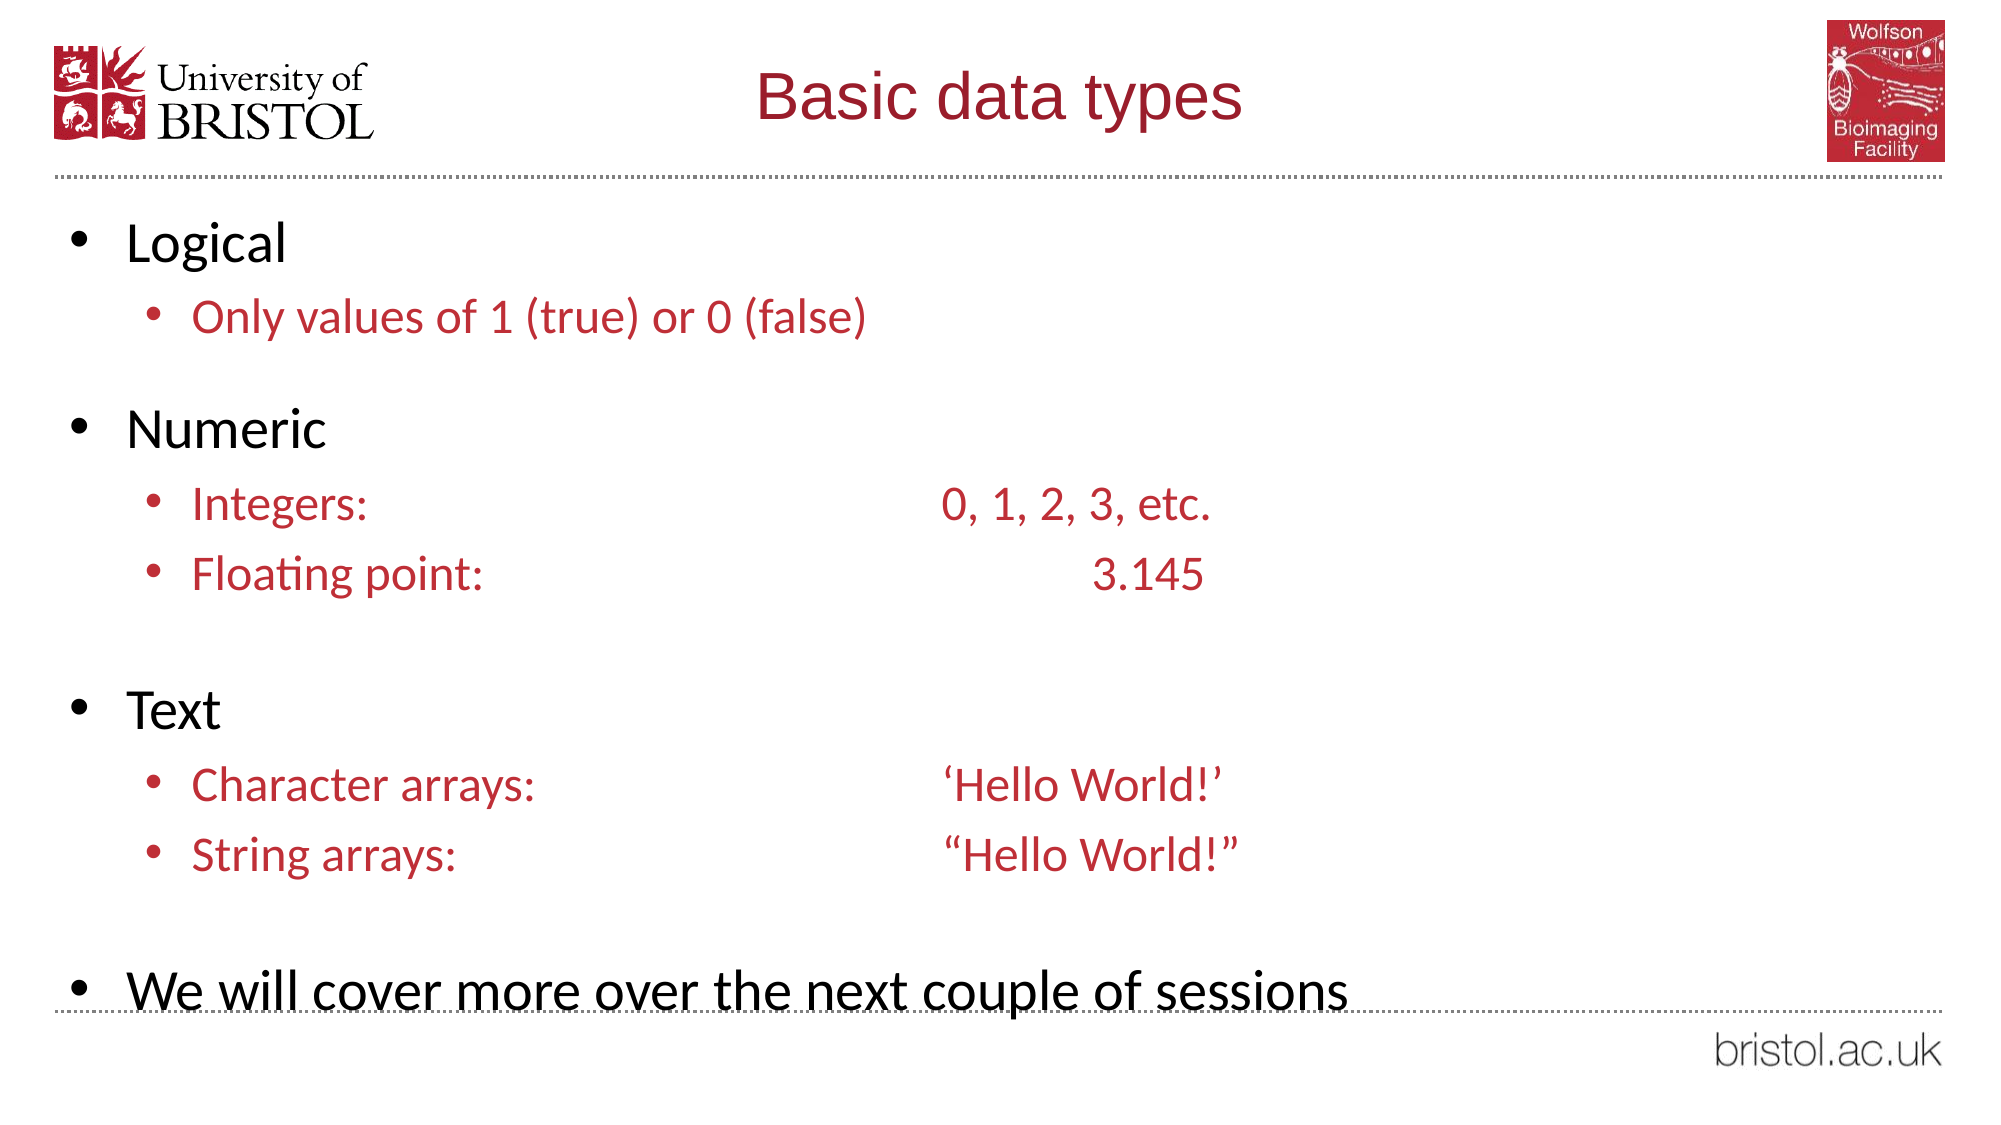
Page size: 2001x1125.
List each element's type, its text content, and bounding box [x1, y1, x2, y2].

title Basic data types [396, 41, 1604, 140]
picture [1827, 20, 1945, 162]
picture [1700, 1023, 1945, 1080]
list Logical Only values of 1 (true) or 0 (false) Numeric Integers: 0, 1, 2, 3, etc. Floating point: 3.145 Text Character arrays: ‘Hello World!’ String arrays: “Hello World!” We will cover more over the next couple of sessions [55, 196, 1945, 1005]
picture [54, 46, 374, 140]
